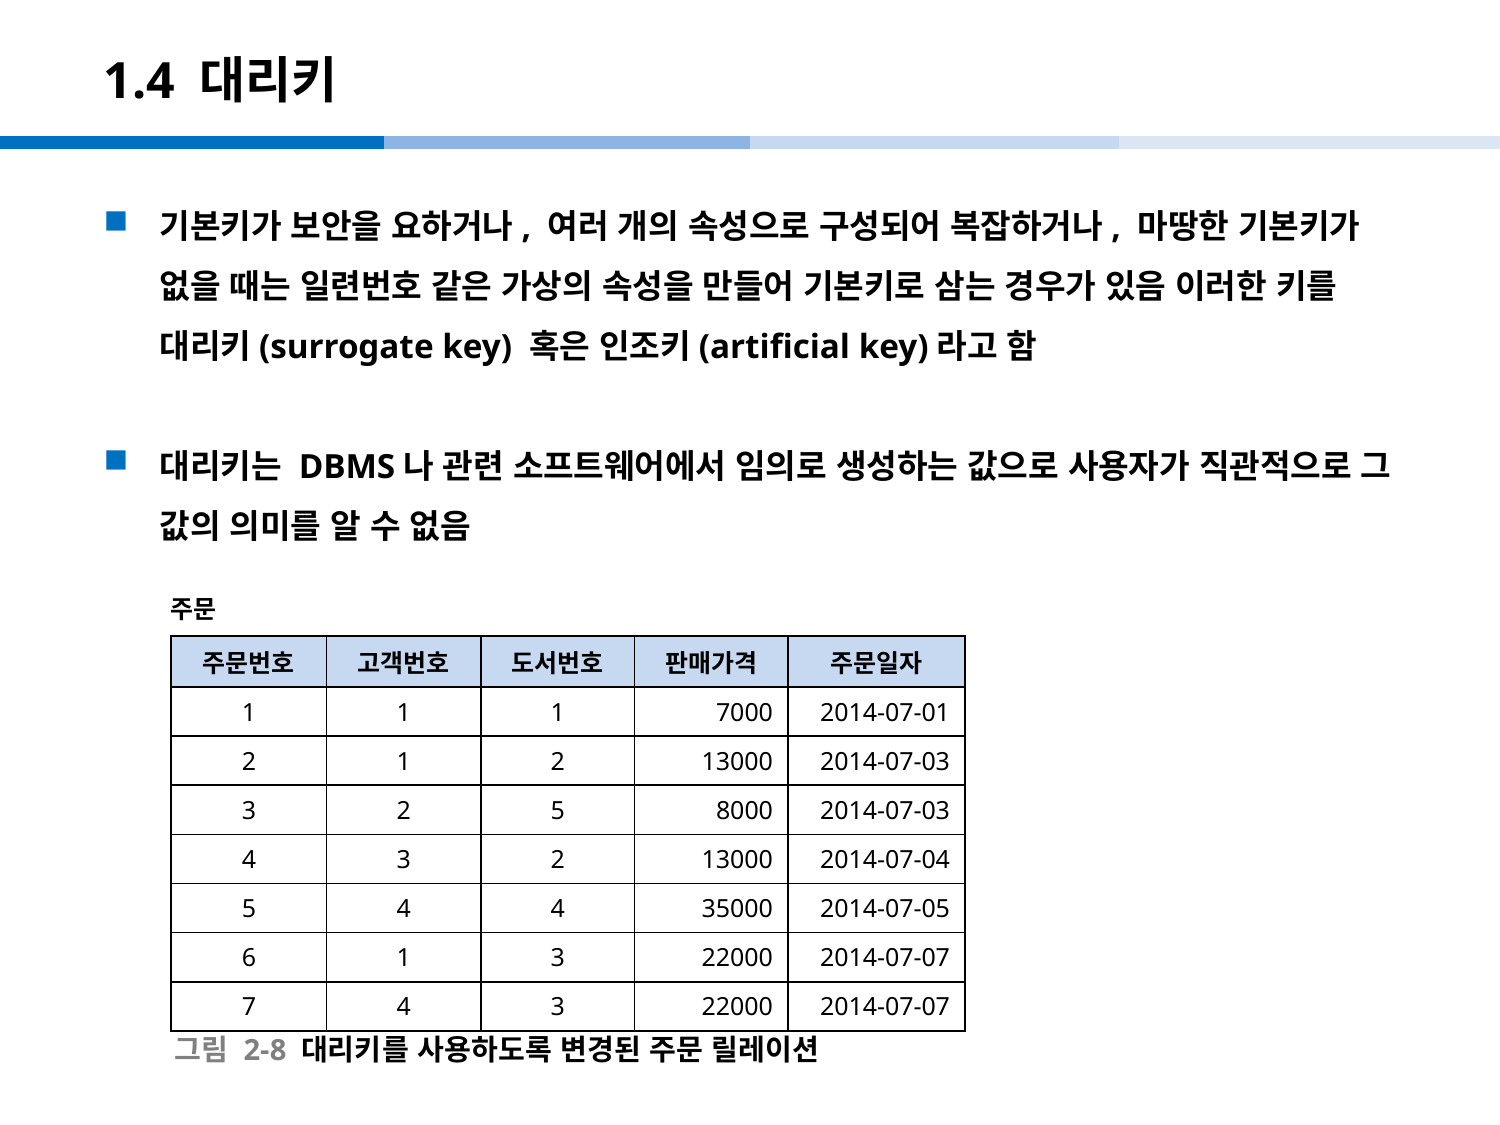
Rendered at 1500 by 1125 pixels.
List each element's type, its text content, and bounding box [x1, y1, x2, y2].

table_cell 2014-07-03 [789, 786, 964, 834]
table_cell 2014-07-05 [789, 884, 964, 932]
table_cell 2 [172, 737, 326, 784]
table_header 판매가격 [635, 637, 787, 686]
table_cell 4 [482, 884, 634, 932]
table_cell 22000 [635, 983, 787, 1030]
table_cell 1 [327, 688, 480, 735]
list 기본키가 보안을 요하거나, 여러 개의 속성으로 구성되어 복잡하거나, 마땅한 기본키가 없을 때는 일련번호 같은 가상의 속성을 만들어 기본키로 삼는 경우가 있음 이러한 키를 대리키(surrogate key) 혹은 인조키(artificial key)라고 함 대리키는 DBMS나 관련 소프트웨어에서 임의로 생성하는 값으로 사용자가 직관적으로 그 값의 의미를 알 수 없음 [88, 177, 1412, 1077]
table_cell 22000 [635, 933, 787, 981]
table_cell 2 [482, 835, 634, 883]
table_cell 7000 [635, 688, 787, 735]
table_cell 13000 [635, 835, 787, 883]
table_cell 3 [482, 933, 634, 981]
table_header 도서번호 [482, 637, 634, 686]
table_cell 4 [172, 835, 326, 883]
table_cell 35000 [635, 884, 787, 932]
table_cell 4 [327, 983, 480, 1030]
table_header 주문번호 [172, 637, 326, 686]
table_cell 3 [172, 786, 326, 834]
table_cell 1 [327, 933, 480, 981]
table_cell 1 [172, 688, 326, 735]
text_box 주문 [156, 586, 232, 632]
title 1.4 대리키 [88, 32, 1330, 124]
table_cell 1 [482, 688, 634, 735]
table_header 주문일자 [789, 637, 964, 686]
table_cell 2014-07-01 [789, 688, 964, 735]
table_header 고객번호 [327, 637, 480, 686]
table_cell 6 [172, 933, 326, 981]
table_cell 5 [172, 884, 326, 932]
table_cell 3 [482, 983, 634, 1030]
table_cell 3 [327, 835, 480, 883]
table_cell 2014-07-07 [789, 983, 964, 1030]
table_cell 2 [482, 737, 634, 784]
table_cell 2014-07-04 [789, 835, 964, 883]
table_cell 1 [327, 737, 480, 784]
table_cell 13000 [635, 737, 787, 784]
table_cell 2014-07-03 [789, 737, 964, 784]
table_cell 7 [172, 983, 326, 1025]
table_cell 2014-07-07 [789, 933, 964, 981]
table_cell 4 [327, 884, 480, 932]
table_cell 5 [482, 786, 634, 834]
table_cell 8000 [635, 786, 787, 834]
table_cell 2 [327, 786, 480, 834]
text_box 그림 2-8 대리키를 사용하도록 변경된 주문 릴레이션 [159, 1025, 467, 1073]
